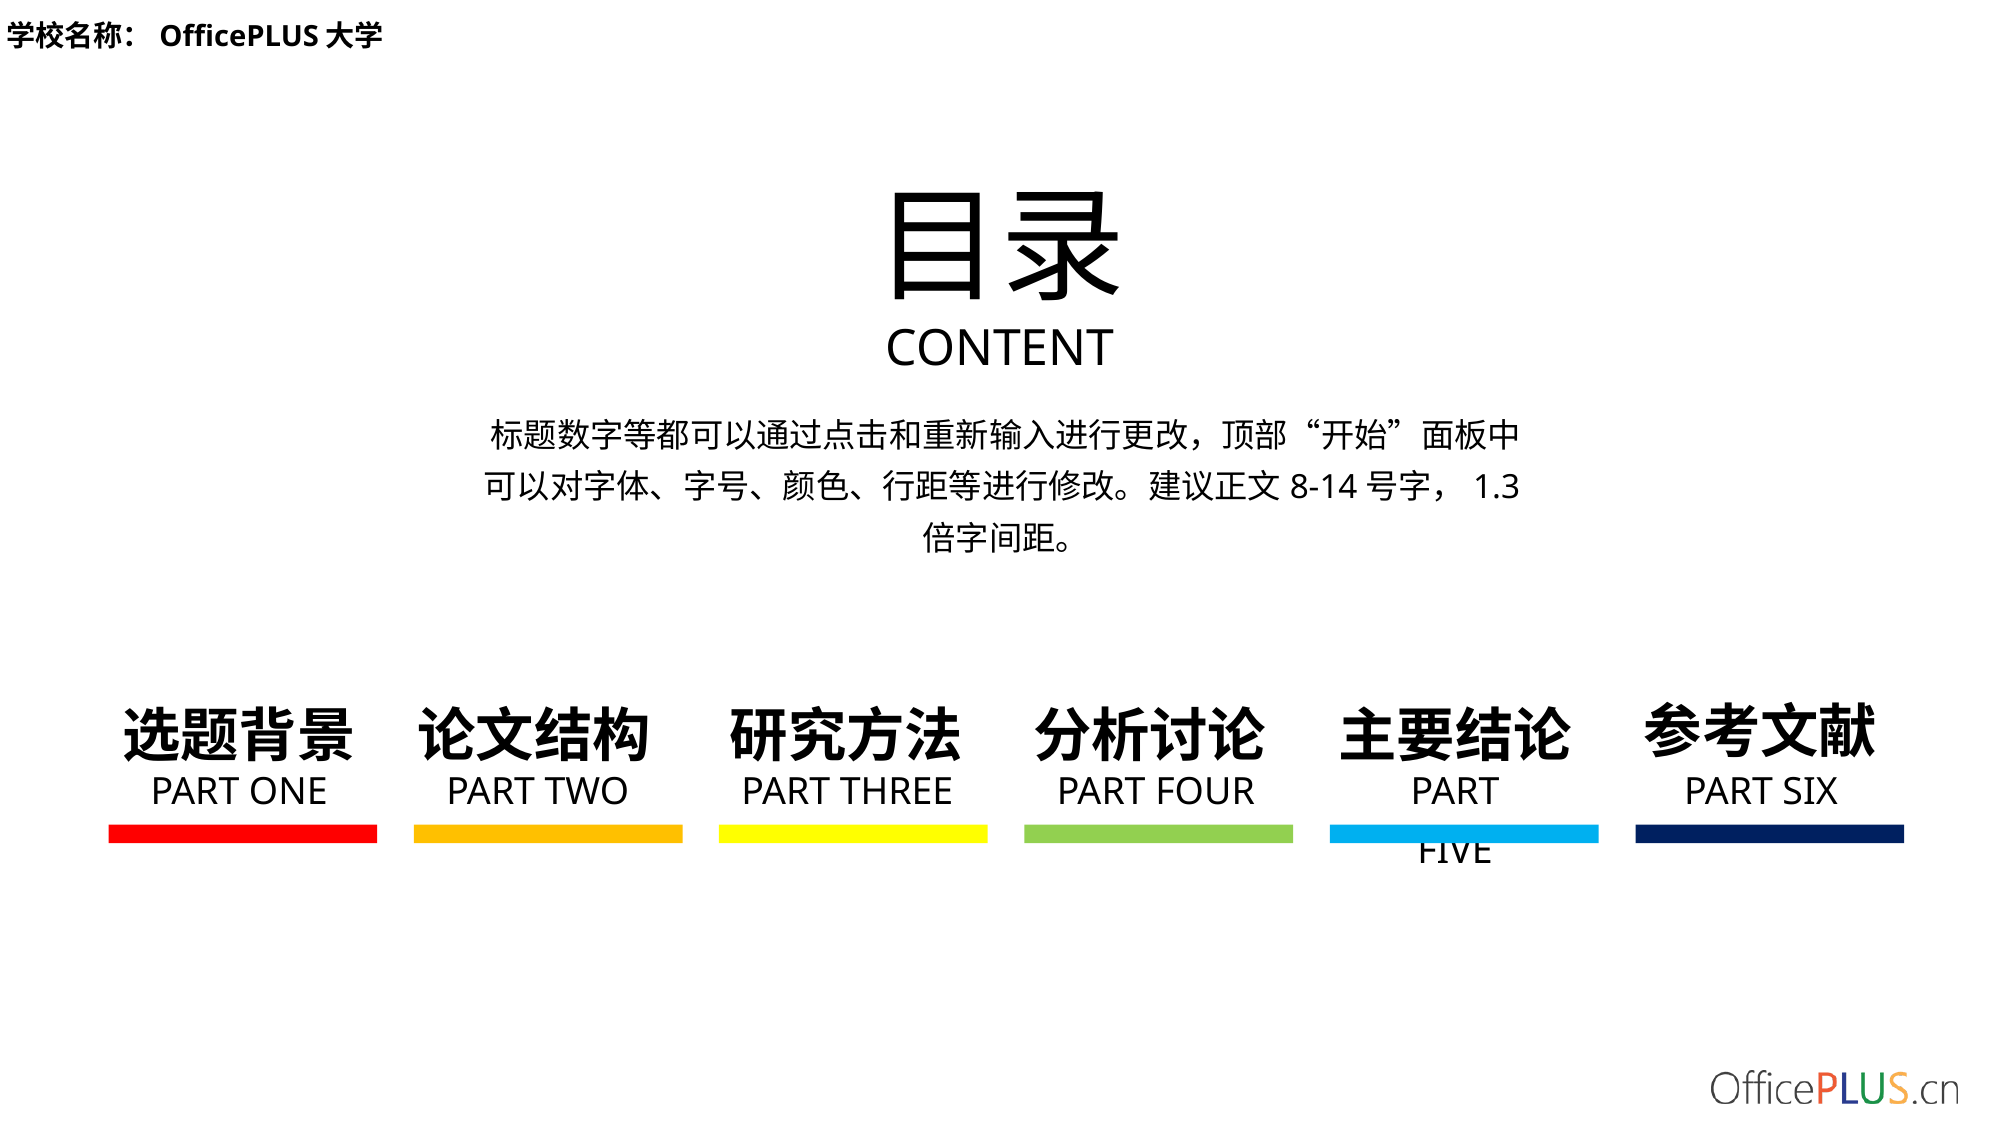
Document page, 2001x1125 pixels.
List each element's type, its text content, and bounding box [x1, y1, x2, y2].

text_box PART FOUR [1040, 776, 1271, 820]
text_box PART FIVE [1355, 776, 1555, 823]
text_box 选题背景 [95, 670, 383, 776]
text_box [718, 823, 989, 844]
text_box PART THREE [706, 776, 988, 820]
text_box [413, 823, 684, 844]
text_box PART TWO [407, 776, 668, 820]
text_box 标题数字等都可以通过点击和重新输入进行更改，顶部“开始”面板中可以对字体、字号、颜色、行距等进行修改。建议正文8-14号字，1.3倍字间距。 [459, 394, 1553, 565]
picture [1711, 1070, 1958, 1104]
text_box PART SIX [1660, 772, 1862, 820]
text_box PART ONE [119, 776, 359, 820]
text_box 论文结构 [390, 670, 678, 776]
text_box 参考文献 [1616, 665, 1905, 772]
text_box 主要结论 [1311, 670, 1599, 776]
text_box 分析讨论 [1005, 670, 1294, 776]
text_box [1634, 823, 1905, 844]
text_box 研究方法 [702, 670, 991, 776]
text_box [1023, 823, 1294, 844]
text_box 目录 CONTENT [860, 158, 1140, 384]
text_box PART FIVE [1355, 844, 1555, 879]
text_box [1329, 823, 1600, 844]
text_box 学校名称：OfficePLUS大学 [0, 9, 400, 60]
text_box [108, 823, 378, 844]
